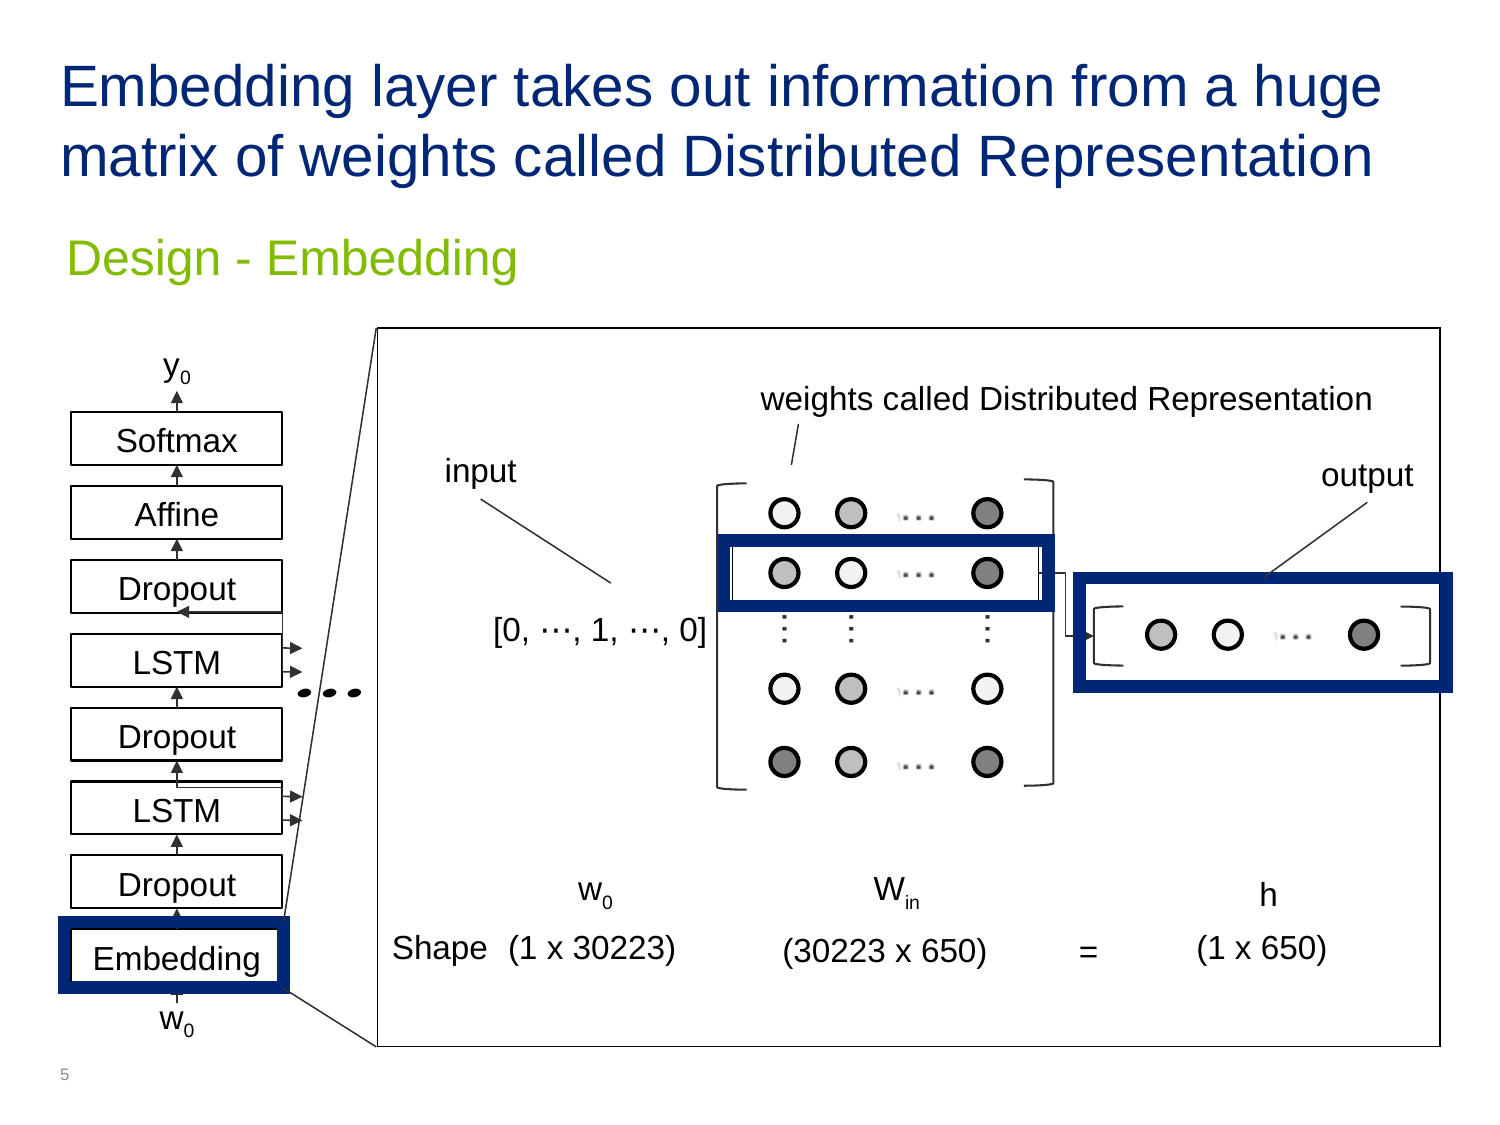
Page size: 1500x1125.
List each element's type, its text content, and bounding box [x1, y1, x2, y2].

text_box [480, 498, 612, 584]
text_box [791, 423, 799, 466]
text_box (1 x 30223) [479, 899, 706, 991]
text_box output [1287, 439, 1447, 504]
text_box = [1036, 904, 1141, 995]
text_box [1079, 577, 1447, 687]
text_box h [1161, 872, 1376, 930]
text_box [283, 327, 377, 923]
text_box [1093, 586, 1431, 669]
text_box input [400, 436, 561, 501]
title Embedding layer takes out information from a huge matrix of weights called Distributed Representation [60, 48, 1440, 126]
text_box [716, 468, 1054, 799]
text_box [1262, 502, 1368, 579]
text_box weights called Distributed Representation [730, 350, 1404, 441]
text_box (1 x 650) [1124, 899, 1400, 991]
text_box Win [789, 872, 1004, 930]
text_box Design - Embedding [65, 225, 1416, 279]
text_box w0 [488, 872, 703, 930]
text_box [378, 327, 1441, 1047]
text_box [71, 337, 303, 1057]
text_box Shape [375, 899, 480, 991]
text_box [1037, 572, 1095, 637]
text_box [282, 987, 377, 1048]
text_box (30223 x 650) [747, 902, 1023, 994]
